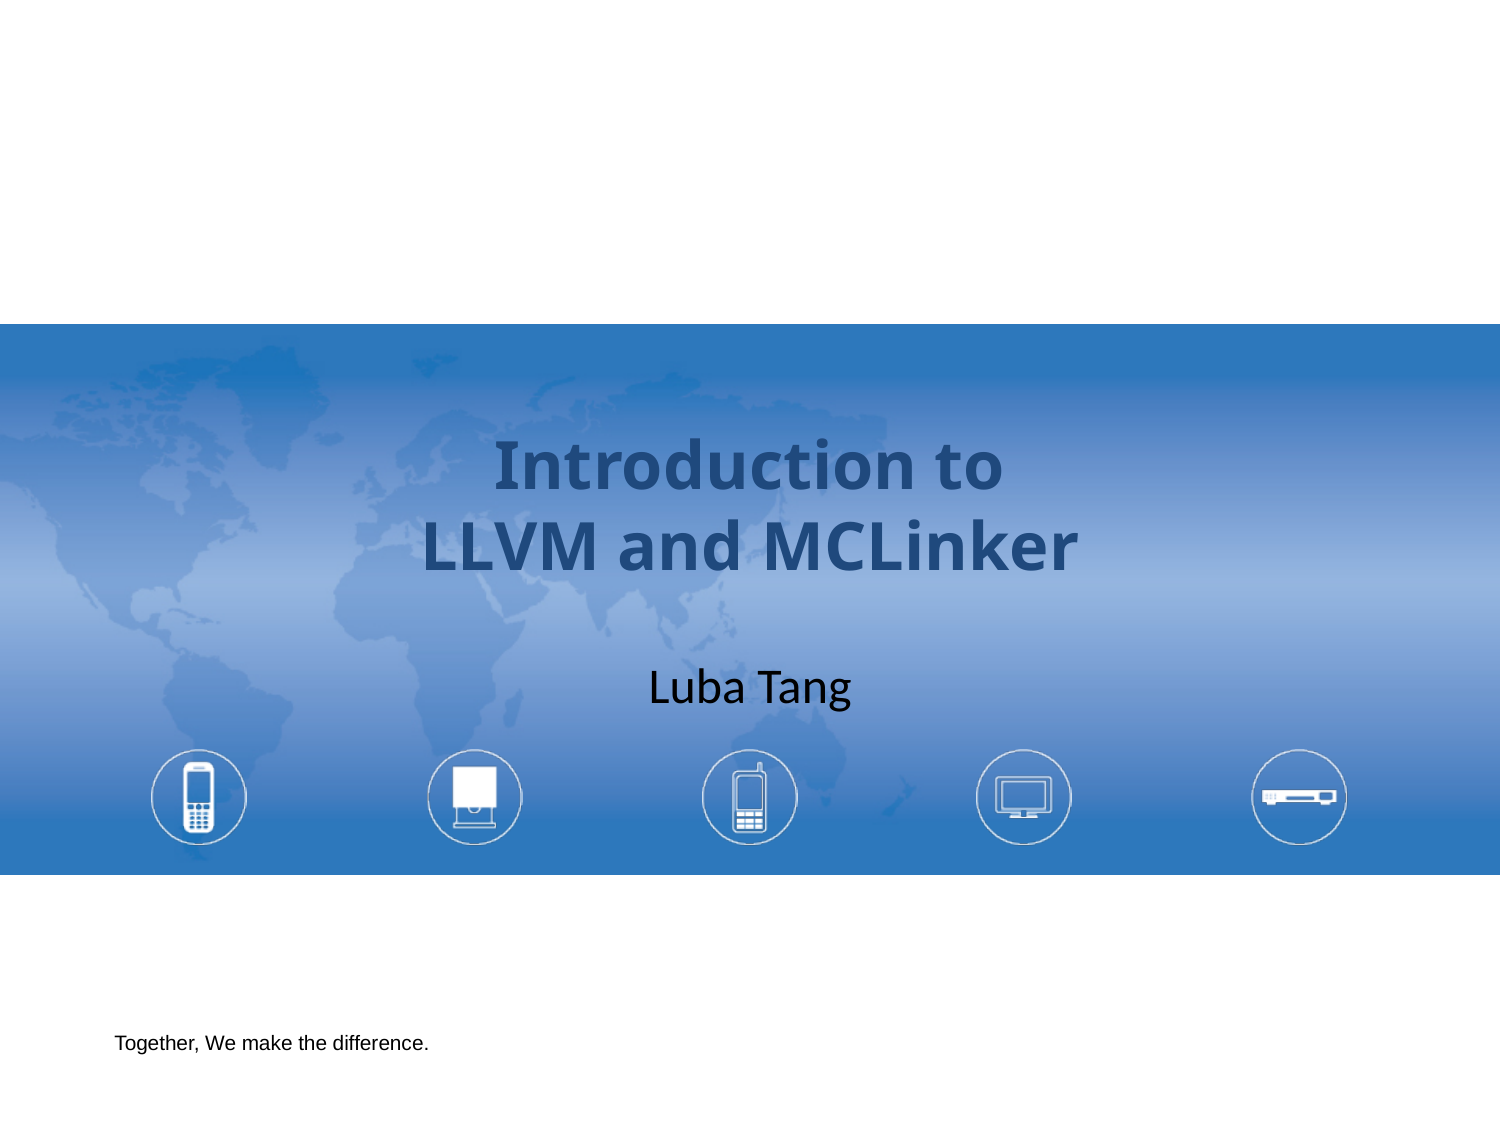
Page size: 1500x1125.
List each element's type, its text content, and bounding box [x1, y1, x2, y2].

subtitle Luba Tang [50, 645, 1450, 847]
title Introduction to LLVM and MCLinker [50, 384, 1450, 622]
picture [0, 324, 1500, 875]
